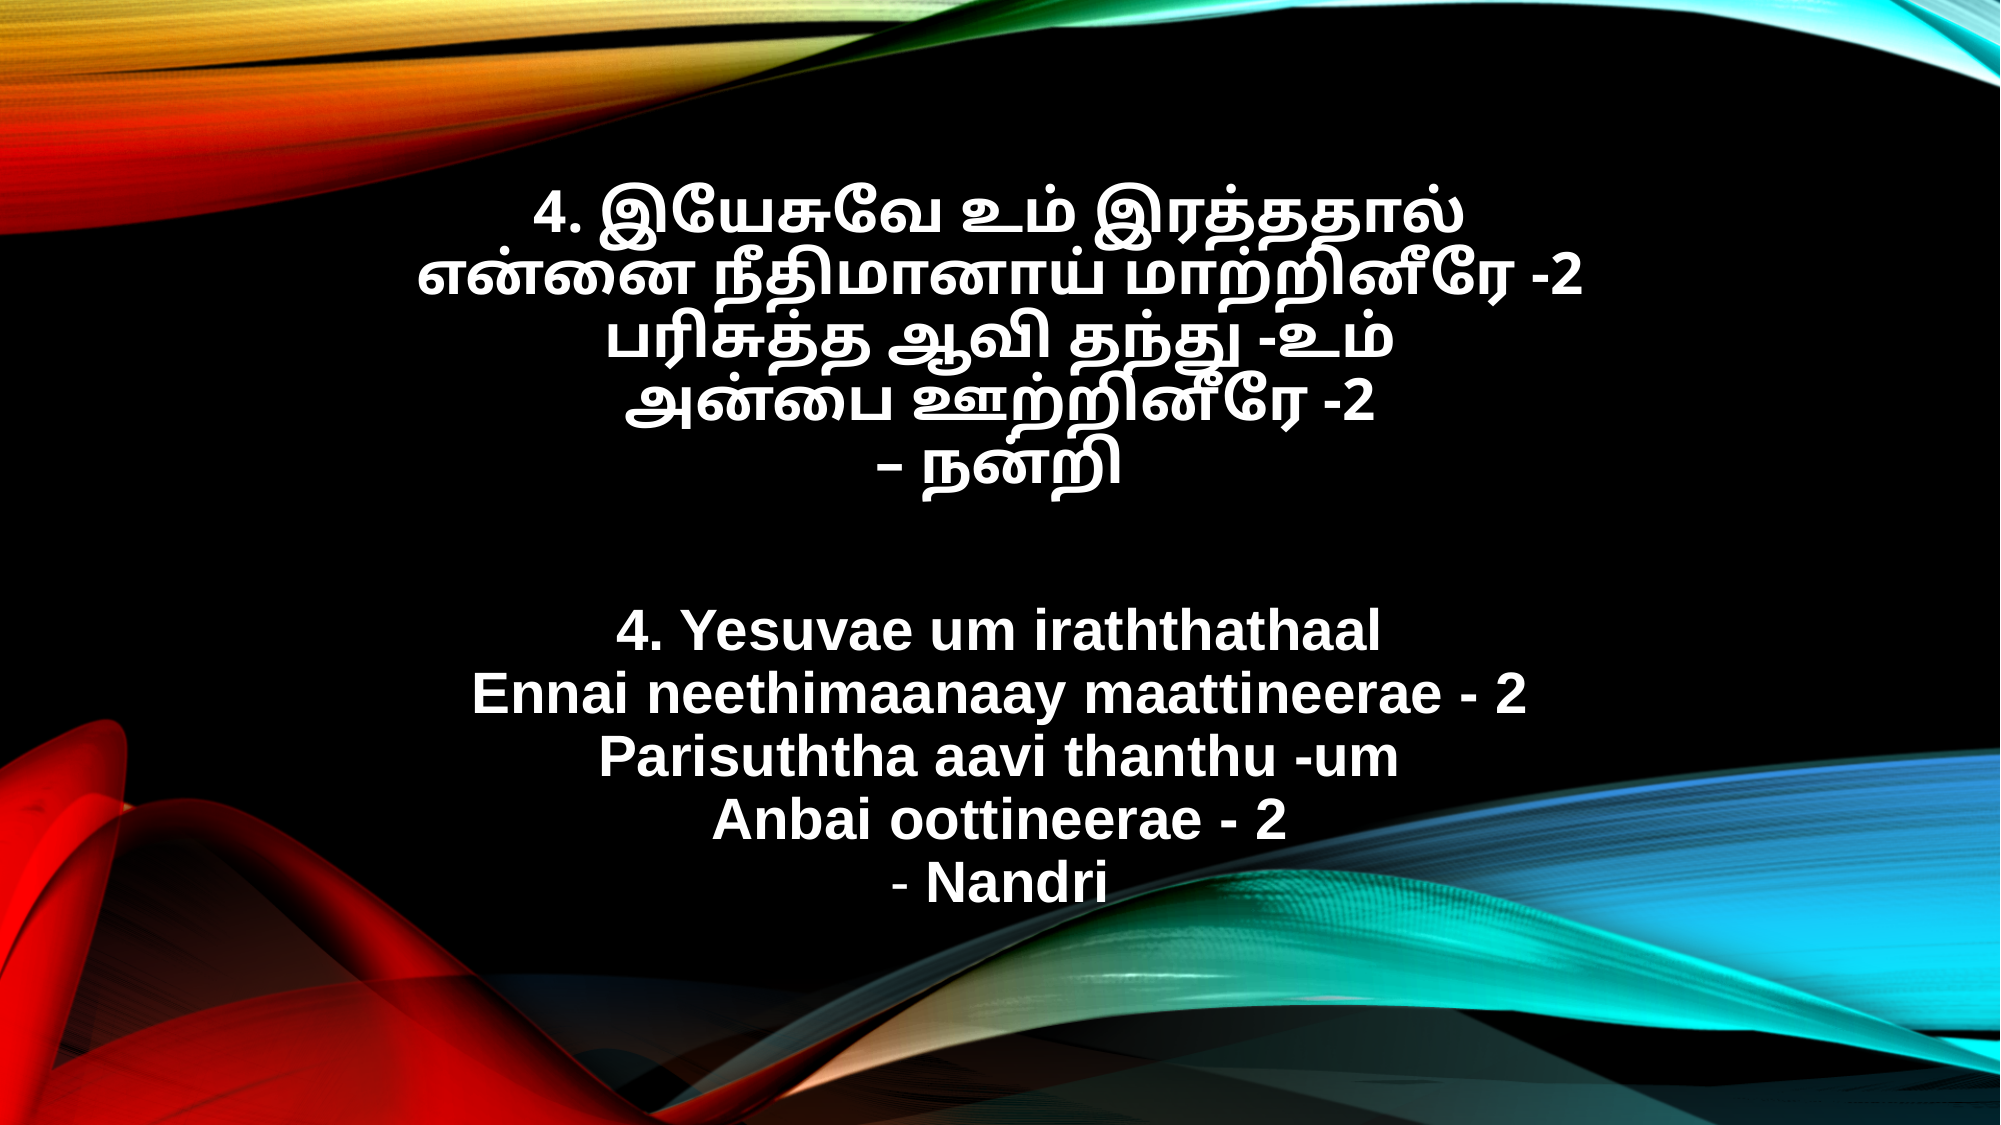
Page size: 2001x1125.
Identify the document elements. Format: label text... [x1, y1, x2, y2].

subtitle 4. இயேசுவே உம் இரத்ததால் என்னை நீதிமானாய் மாற்றினீரே -2 பரிசுத்த ஆவி தந்து -உம் அன்பை ஊற்றினீரே -2 – நன்றி 4. Yesuvae um iraththathaal Ennai neethimaanaay maattineerae - 2 Parisuththa aavi thanthu -um Anbai oottineerae - 2 - Nandri [0, 0, 2000, 1125]
